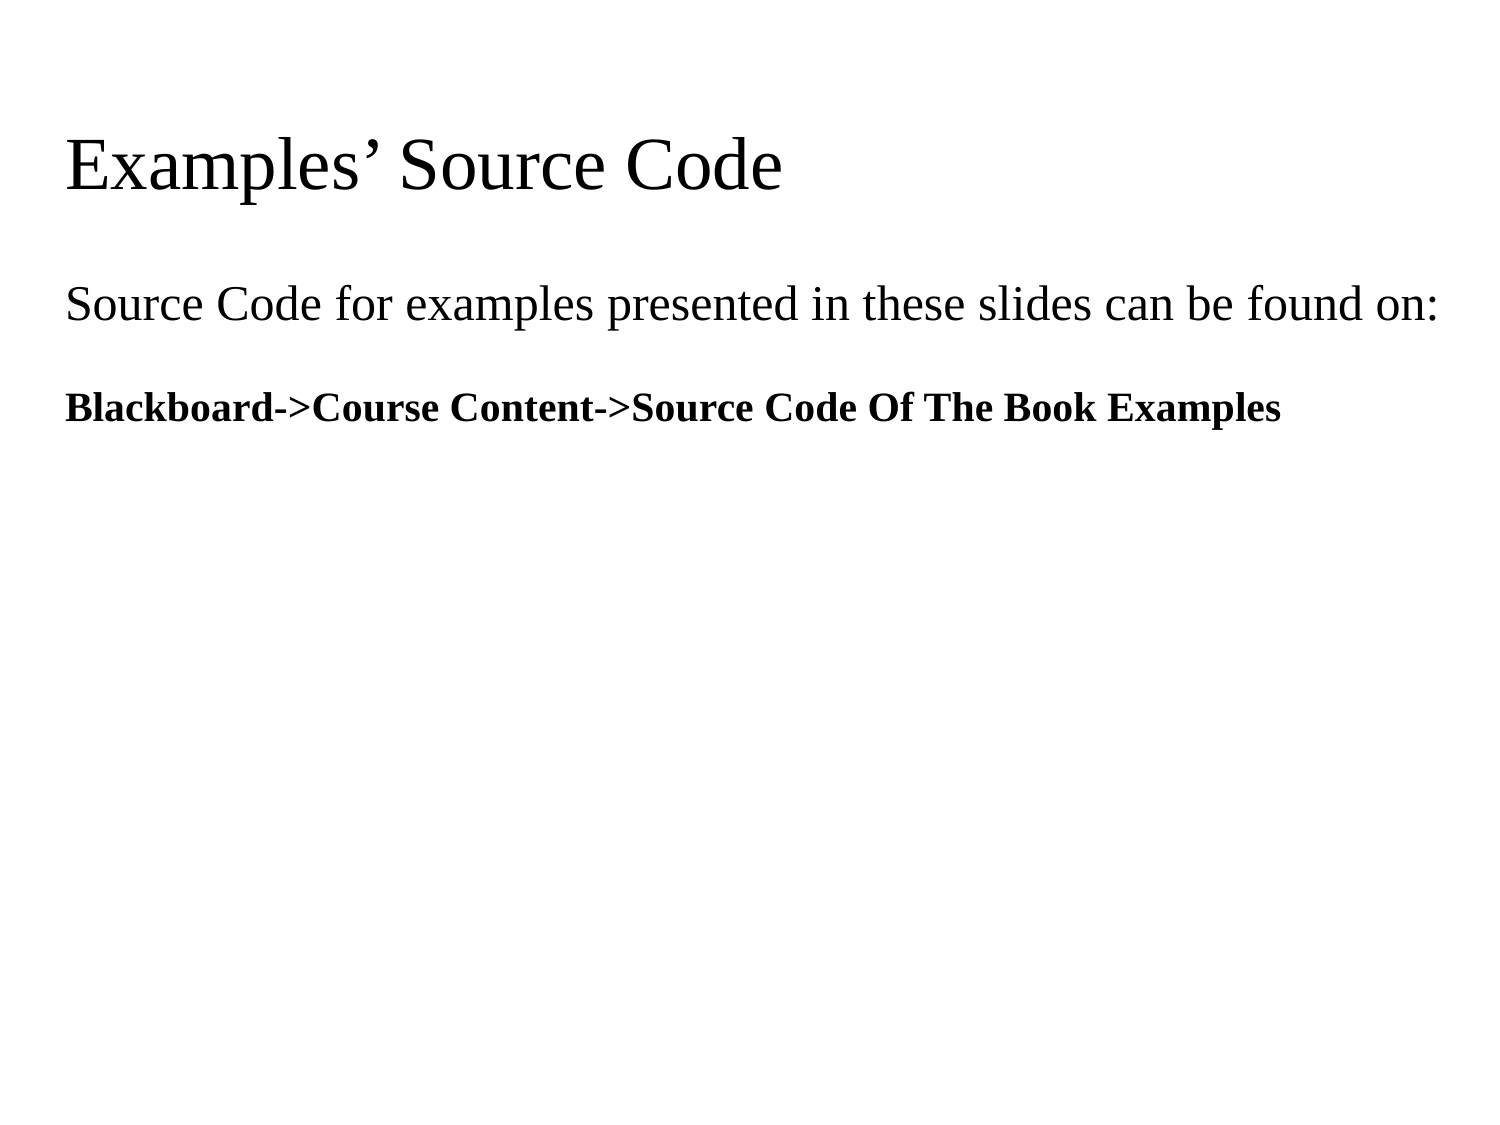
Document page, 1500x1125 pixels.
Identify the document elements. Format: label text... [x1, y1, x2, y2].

list Source Code for examples presented in these slides can be found on: Blackboard->Course Content->Source Code Of The Book Examples [49, 262, 1463, 1013]
title Examples’ Source Code [49, 49, 1463, 213]
